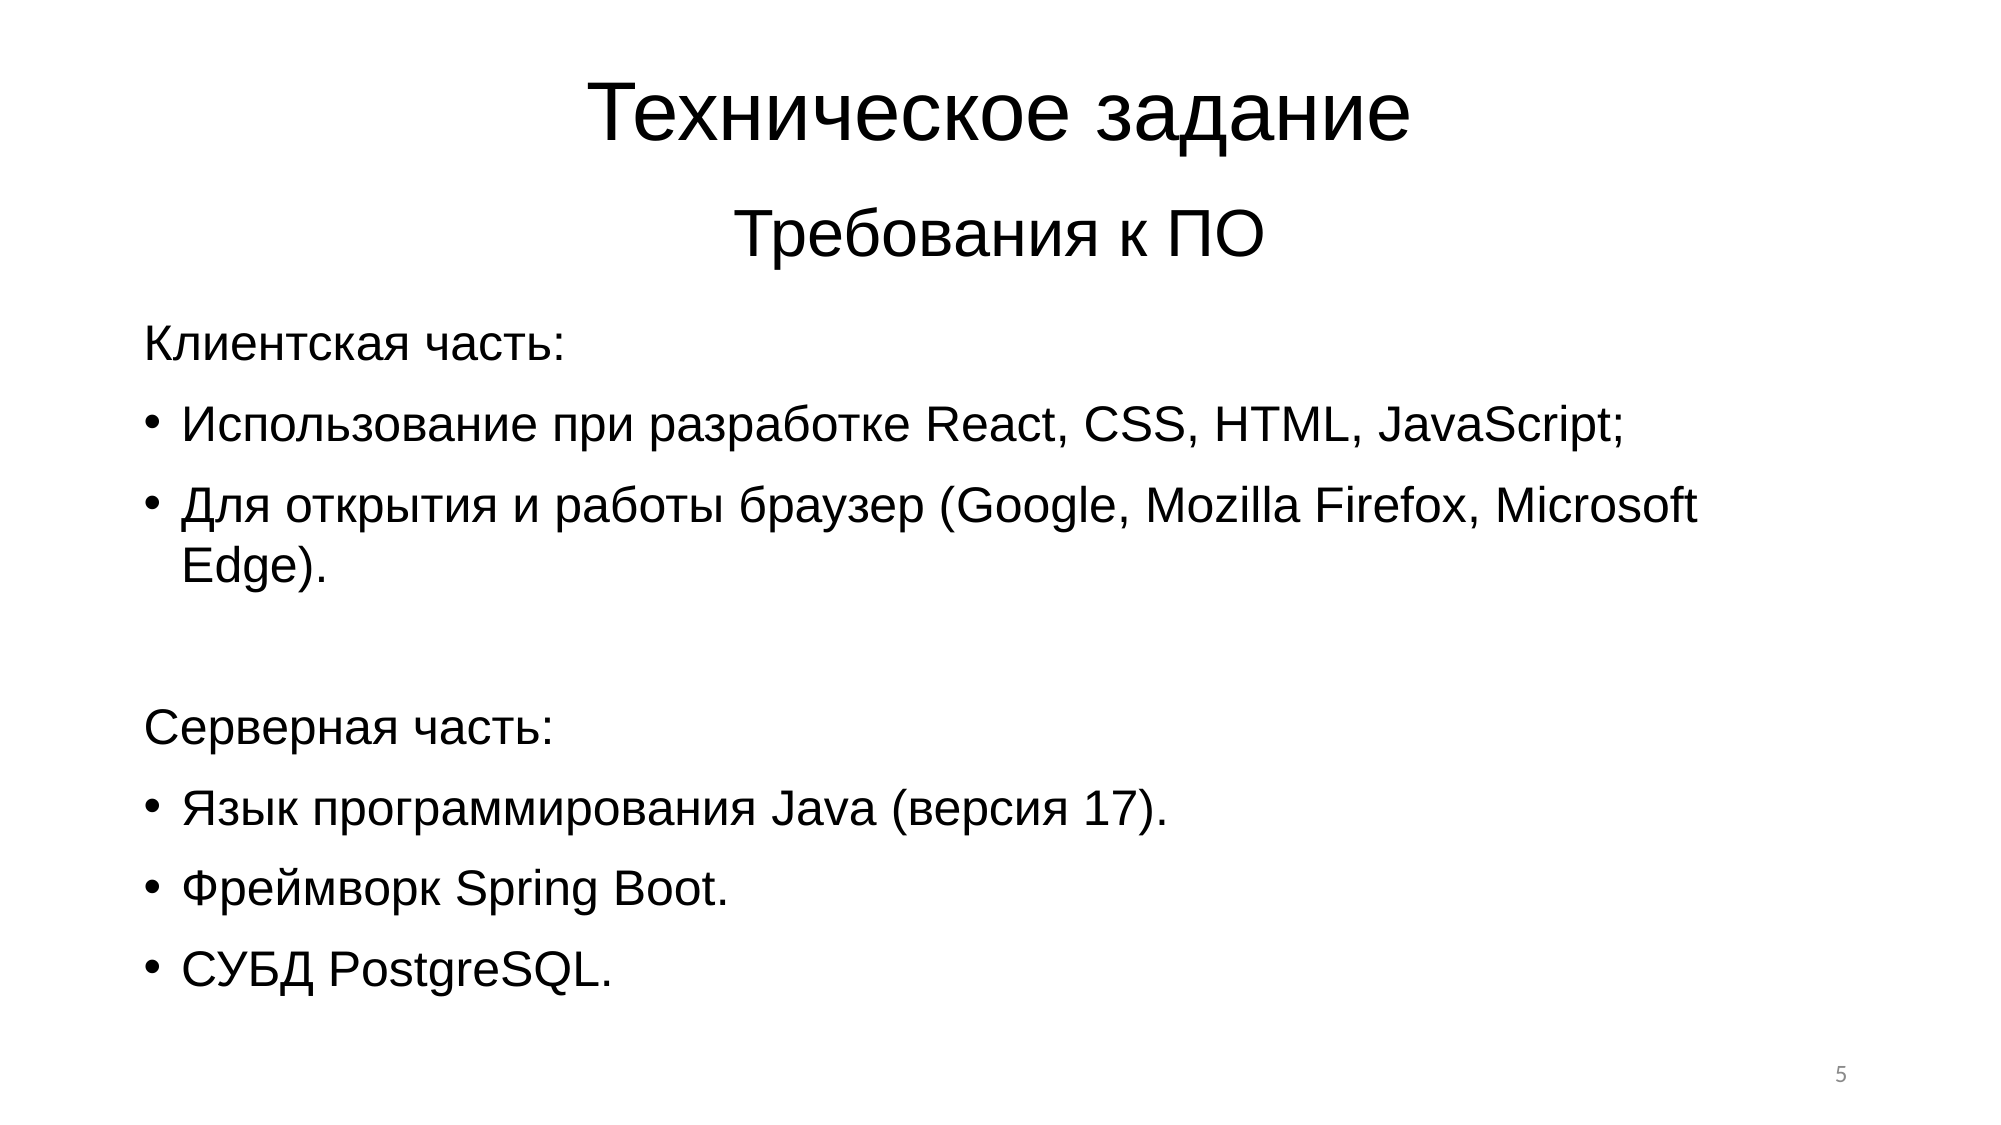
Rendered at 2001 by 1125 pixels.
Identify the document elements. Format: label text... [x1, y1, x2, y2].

text_box Требования к ПО [137, 181, 1863, 288]
slide_number 5 [1412, 1042, 1863, 1103]
title Техническое задание [137, 59, 1863, 167]
list Клиентская часть: Использование при разработке React, CSS, HTML, JavaScript; Для открытия и работы браузер (Google, Mozilla Firefox, Microsoft Edge). Серверная часть: Язык программирования Java (версия 17). Фреймворк Spring Boot. СУБД PostgreSQL. [128, 303, 1872, 994]
